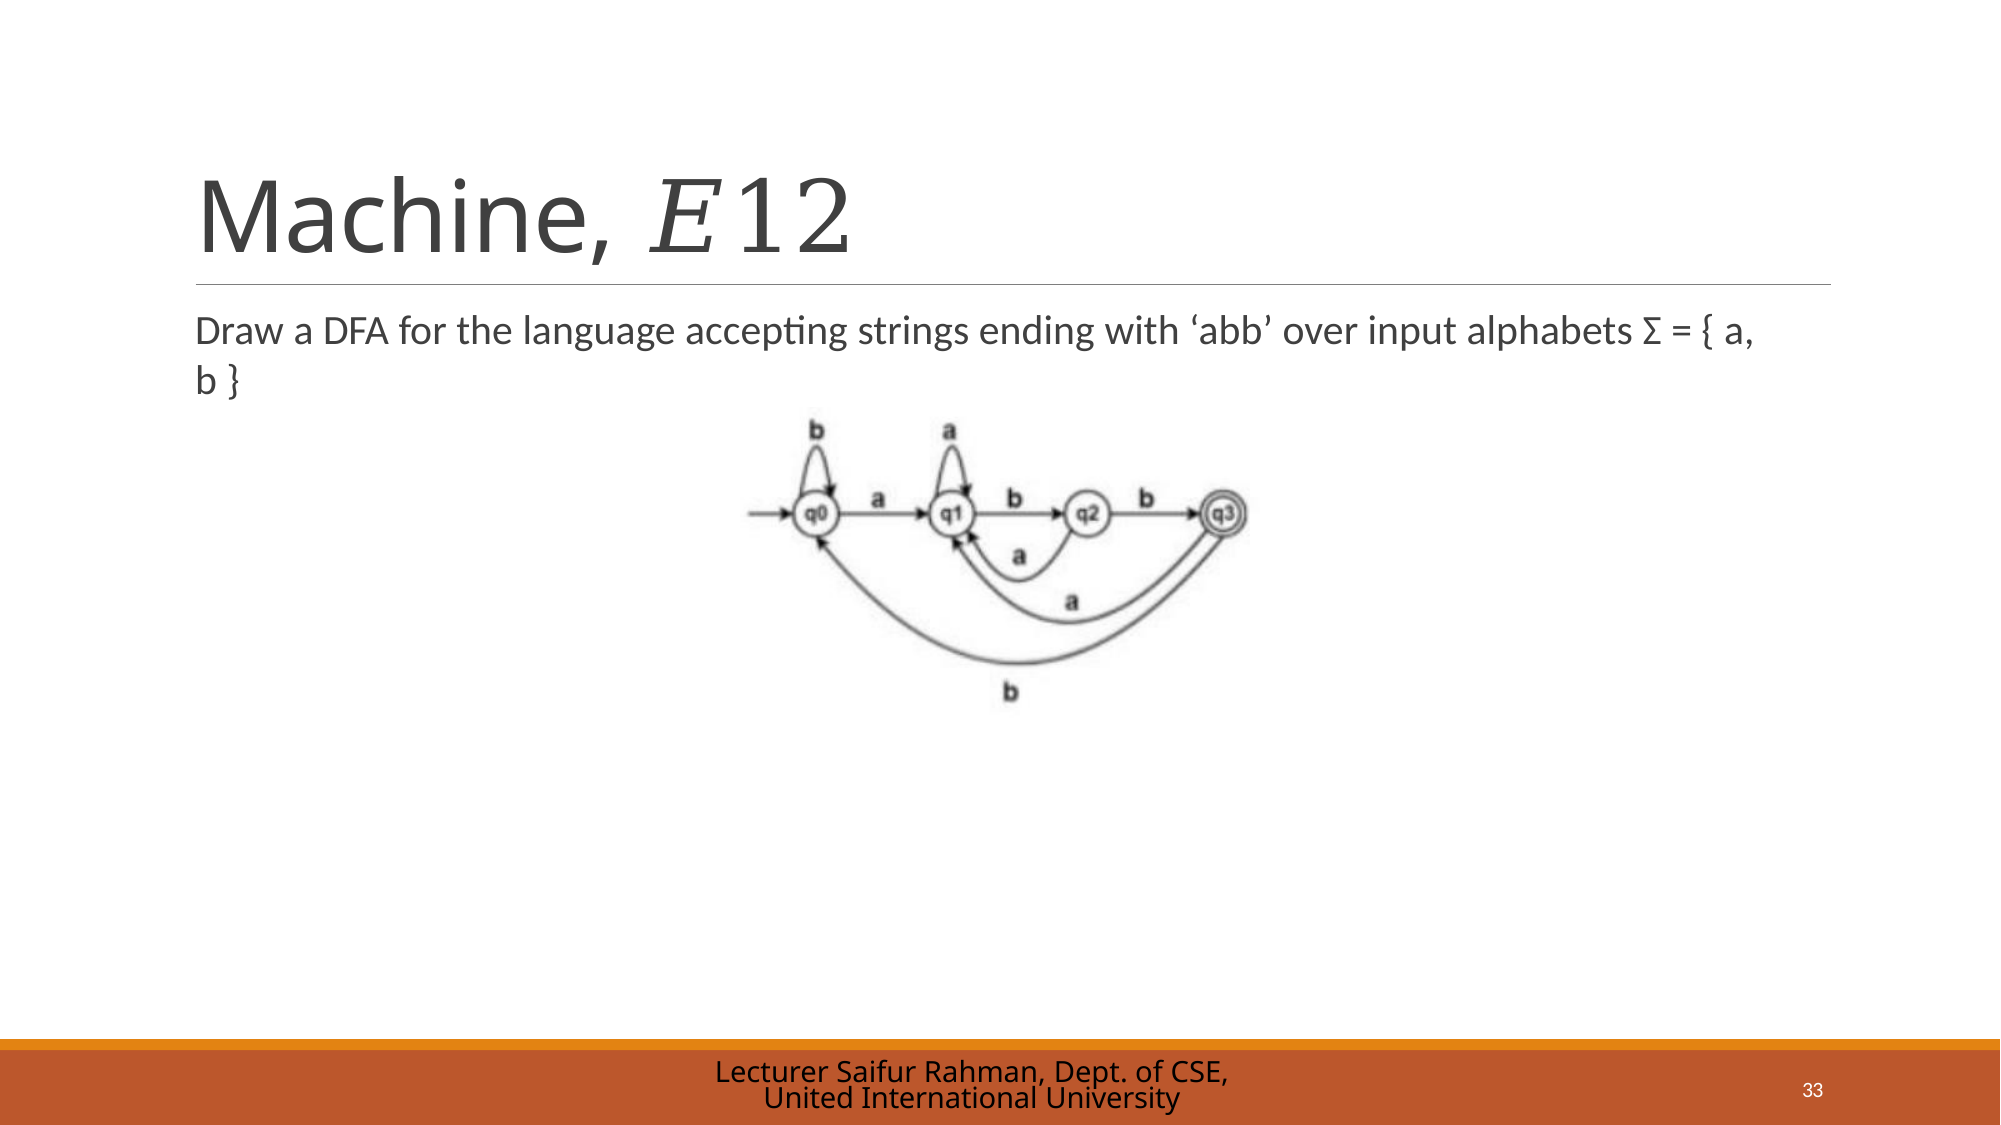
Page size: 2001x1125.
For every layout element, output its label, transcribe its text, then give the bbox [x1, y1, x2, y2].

slide_number 33 [1799, 1078, 1833, 1125]
text_box Draw a DFA for the language accepting strings ending with ‘abb’ over input alphabets Σ = { a, b } [192, 300, 1809, 403]
text_box Lecturer Saifur Rahman, Dept. of CSE, United International University [706, 1062, 1238, 1115]
picture [739, 407, 1261, 718]
title Machine, 𝐸12 [192, 149, 1660, 300]
